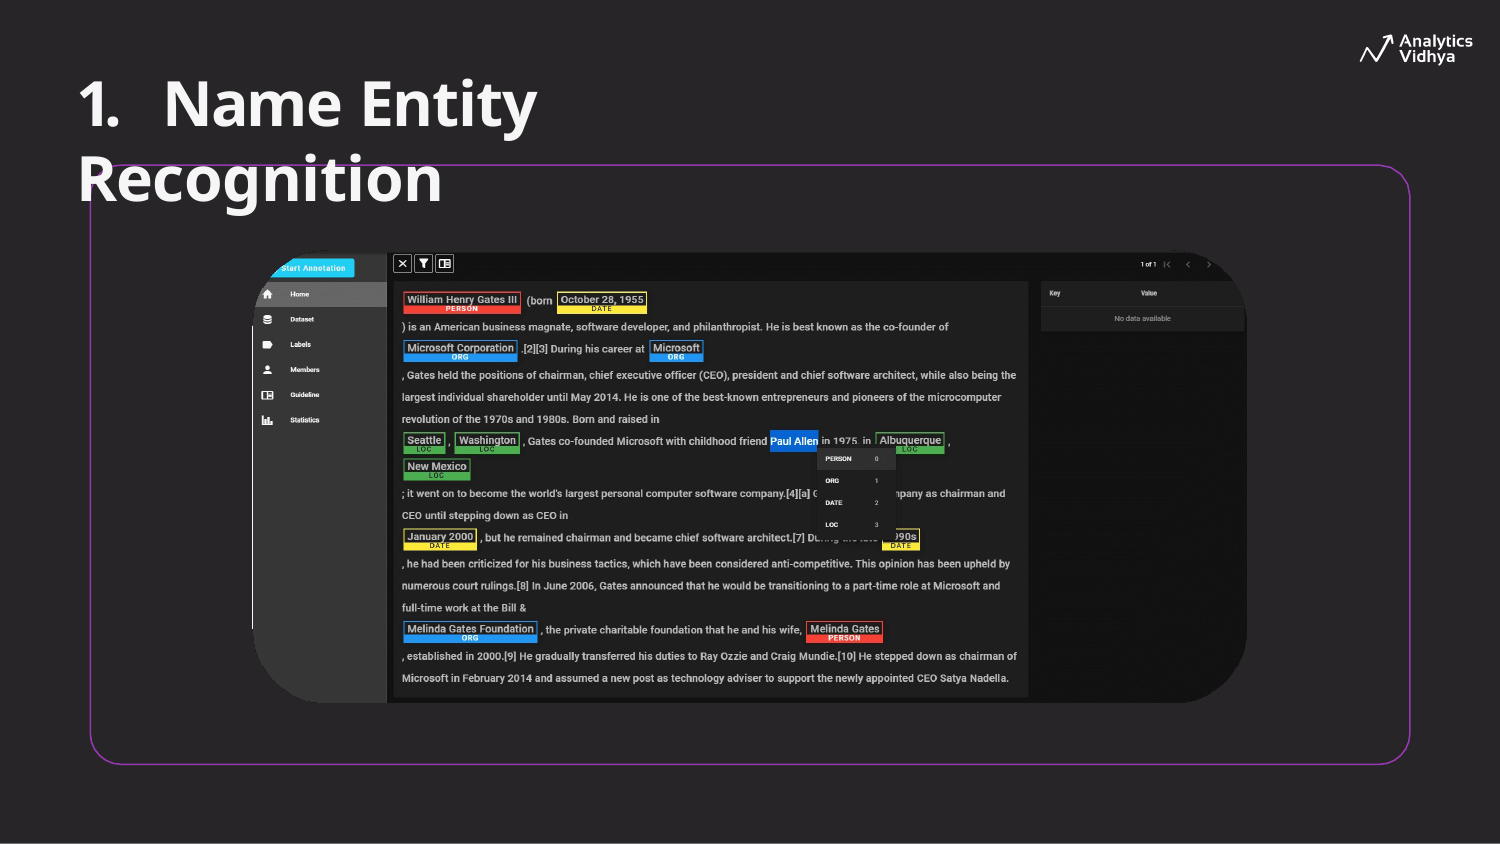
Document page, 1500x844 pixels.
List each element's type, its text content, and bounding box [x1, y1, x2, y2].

picture [1355, 32, 1477, 68]
picture [252, 248, 1248, 704]
title 1. Name Entity Recognition [73, 61, 913, 214]
